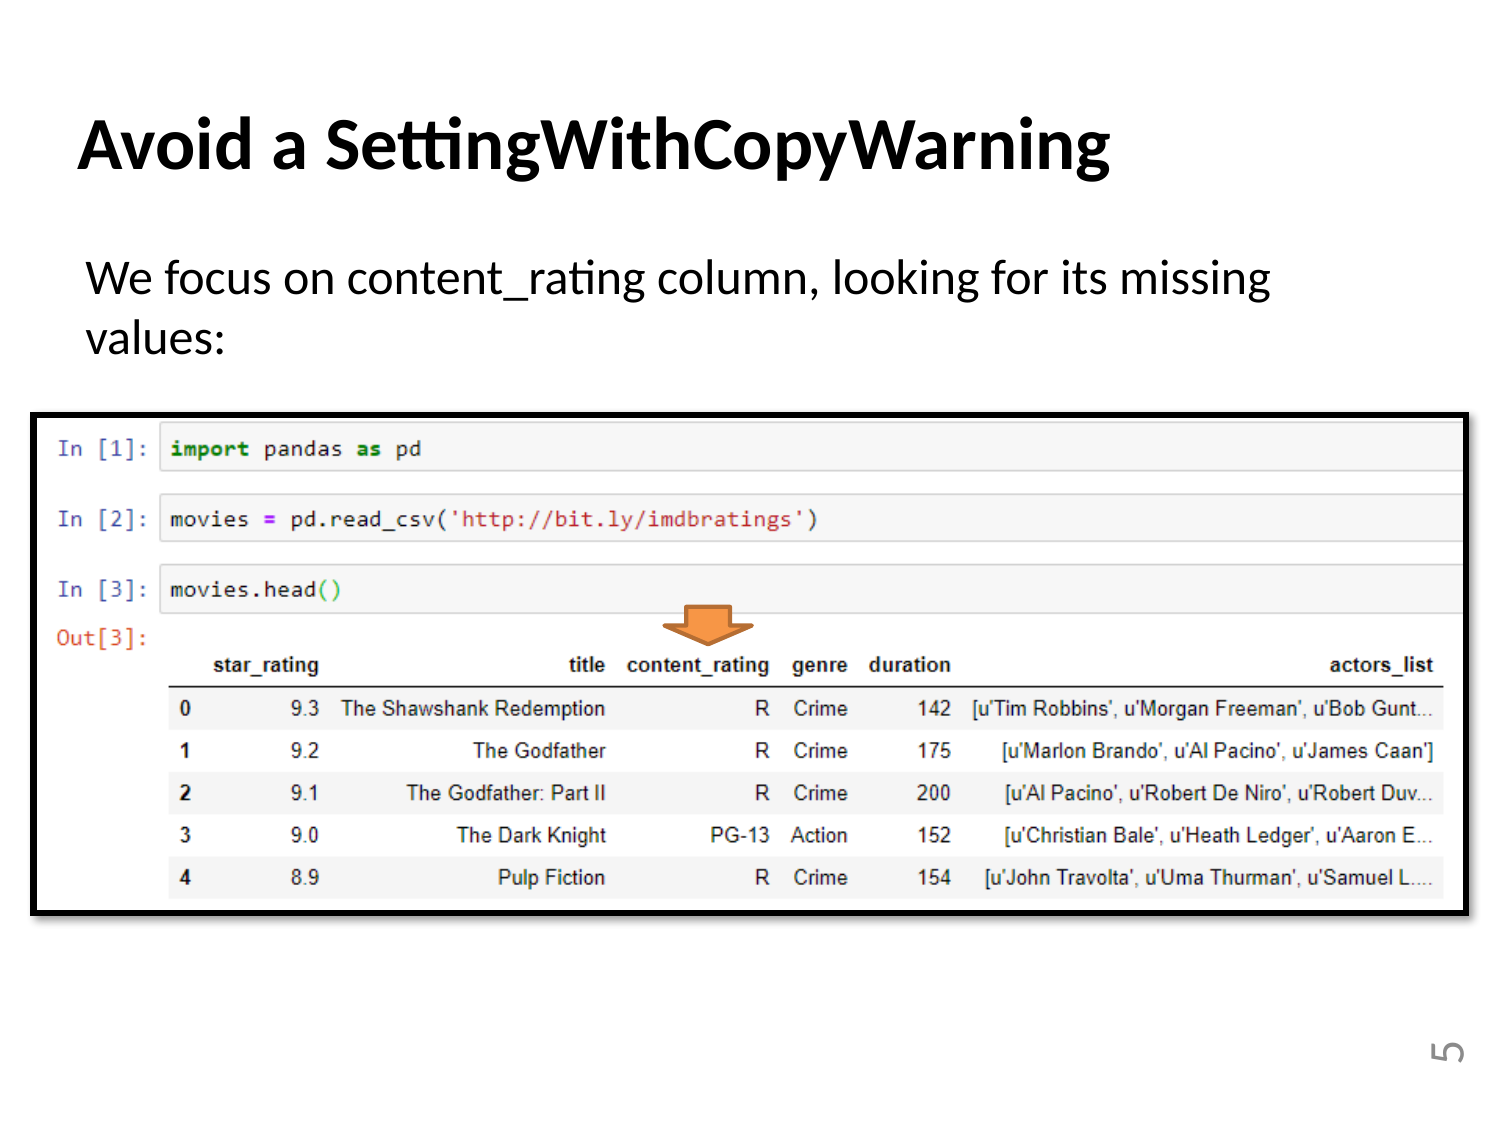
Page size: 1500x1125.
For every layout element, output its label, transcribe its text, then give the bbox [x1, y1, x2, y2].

text_box We focus on content_rating column, looking for its missing values: [70, 237, 1434, 373]
slide_number 5 [1412, 1025, 1475, 1125]
picture [36, 417, 1464, 911]
text_box Avoid a SettingWithCopyWarning [62, 87, 1450, 193]
